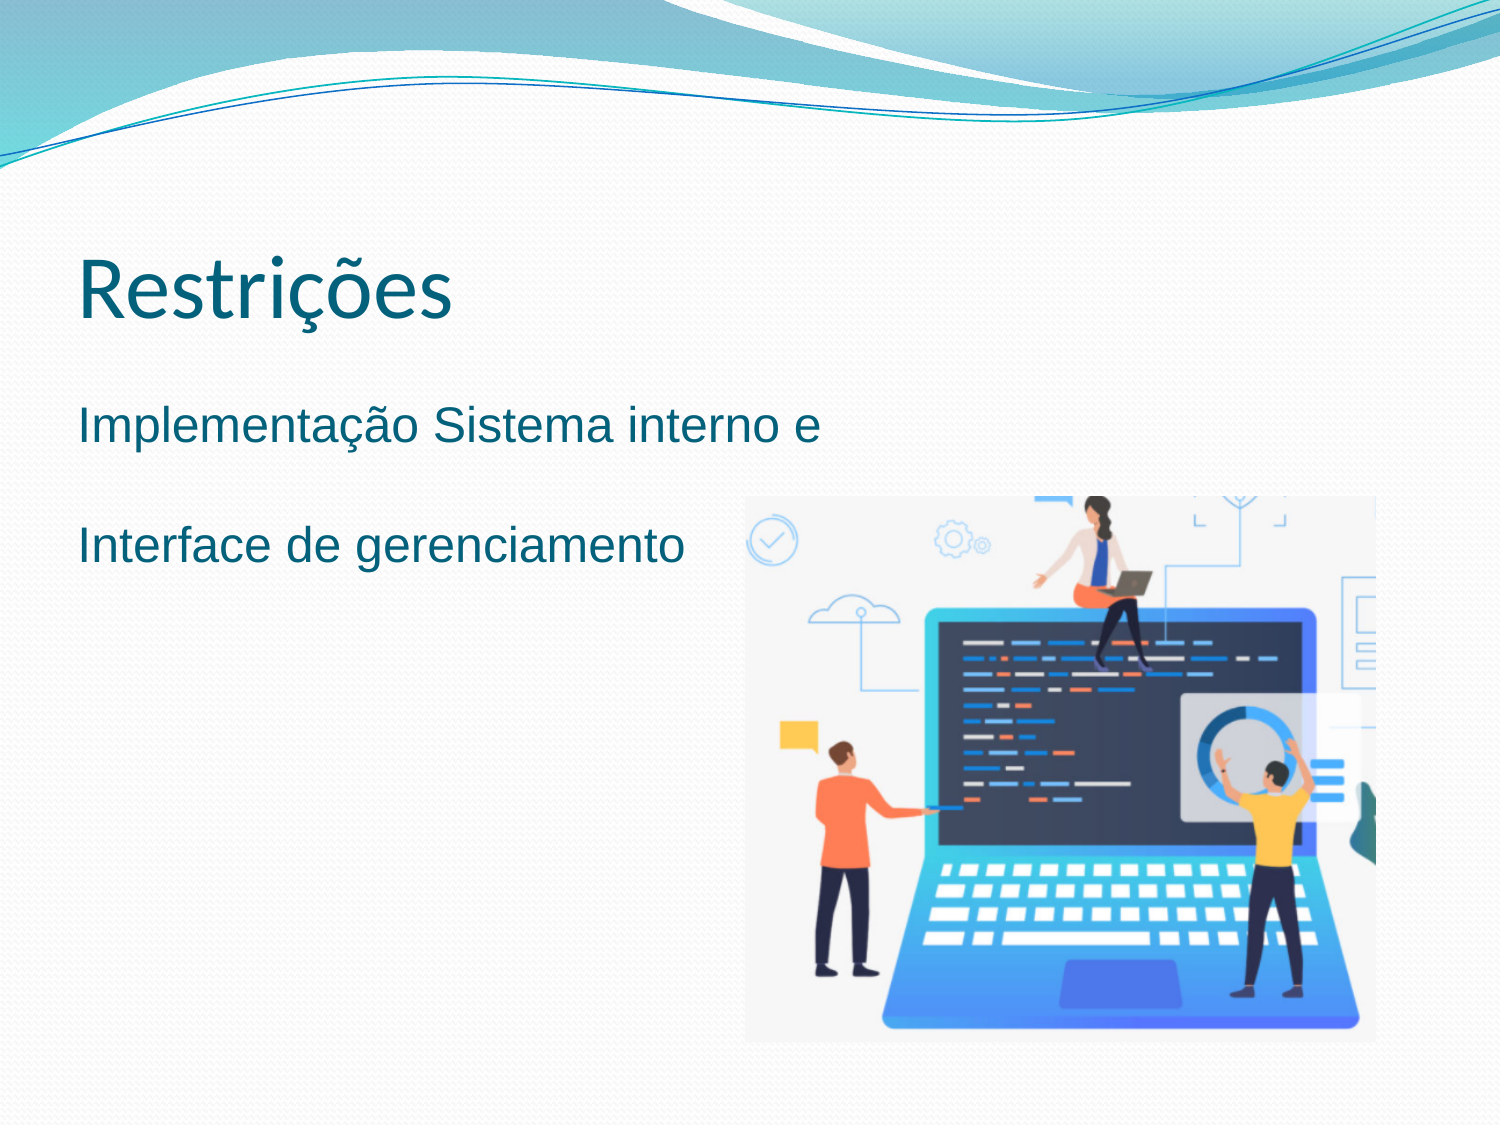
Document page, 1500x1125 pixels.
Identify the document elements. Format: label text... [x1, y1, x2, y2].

title Restrições [77, 219, 1428, 337]
text_box Implementação Sistema interno e Interface de gerenciamento [77, 360, 1428, 633]
picture [745, 496, 1376, 1043]
